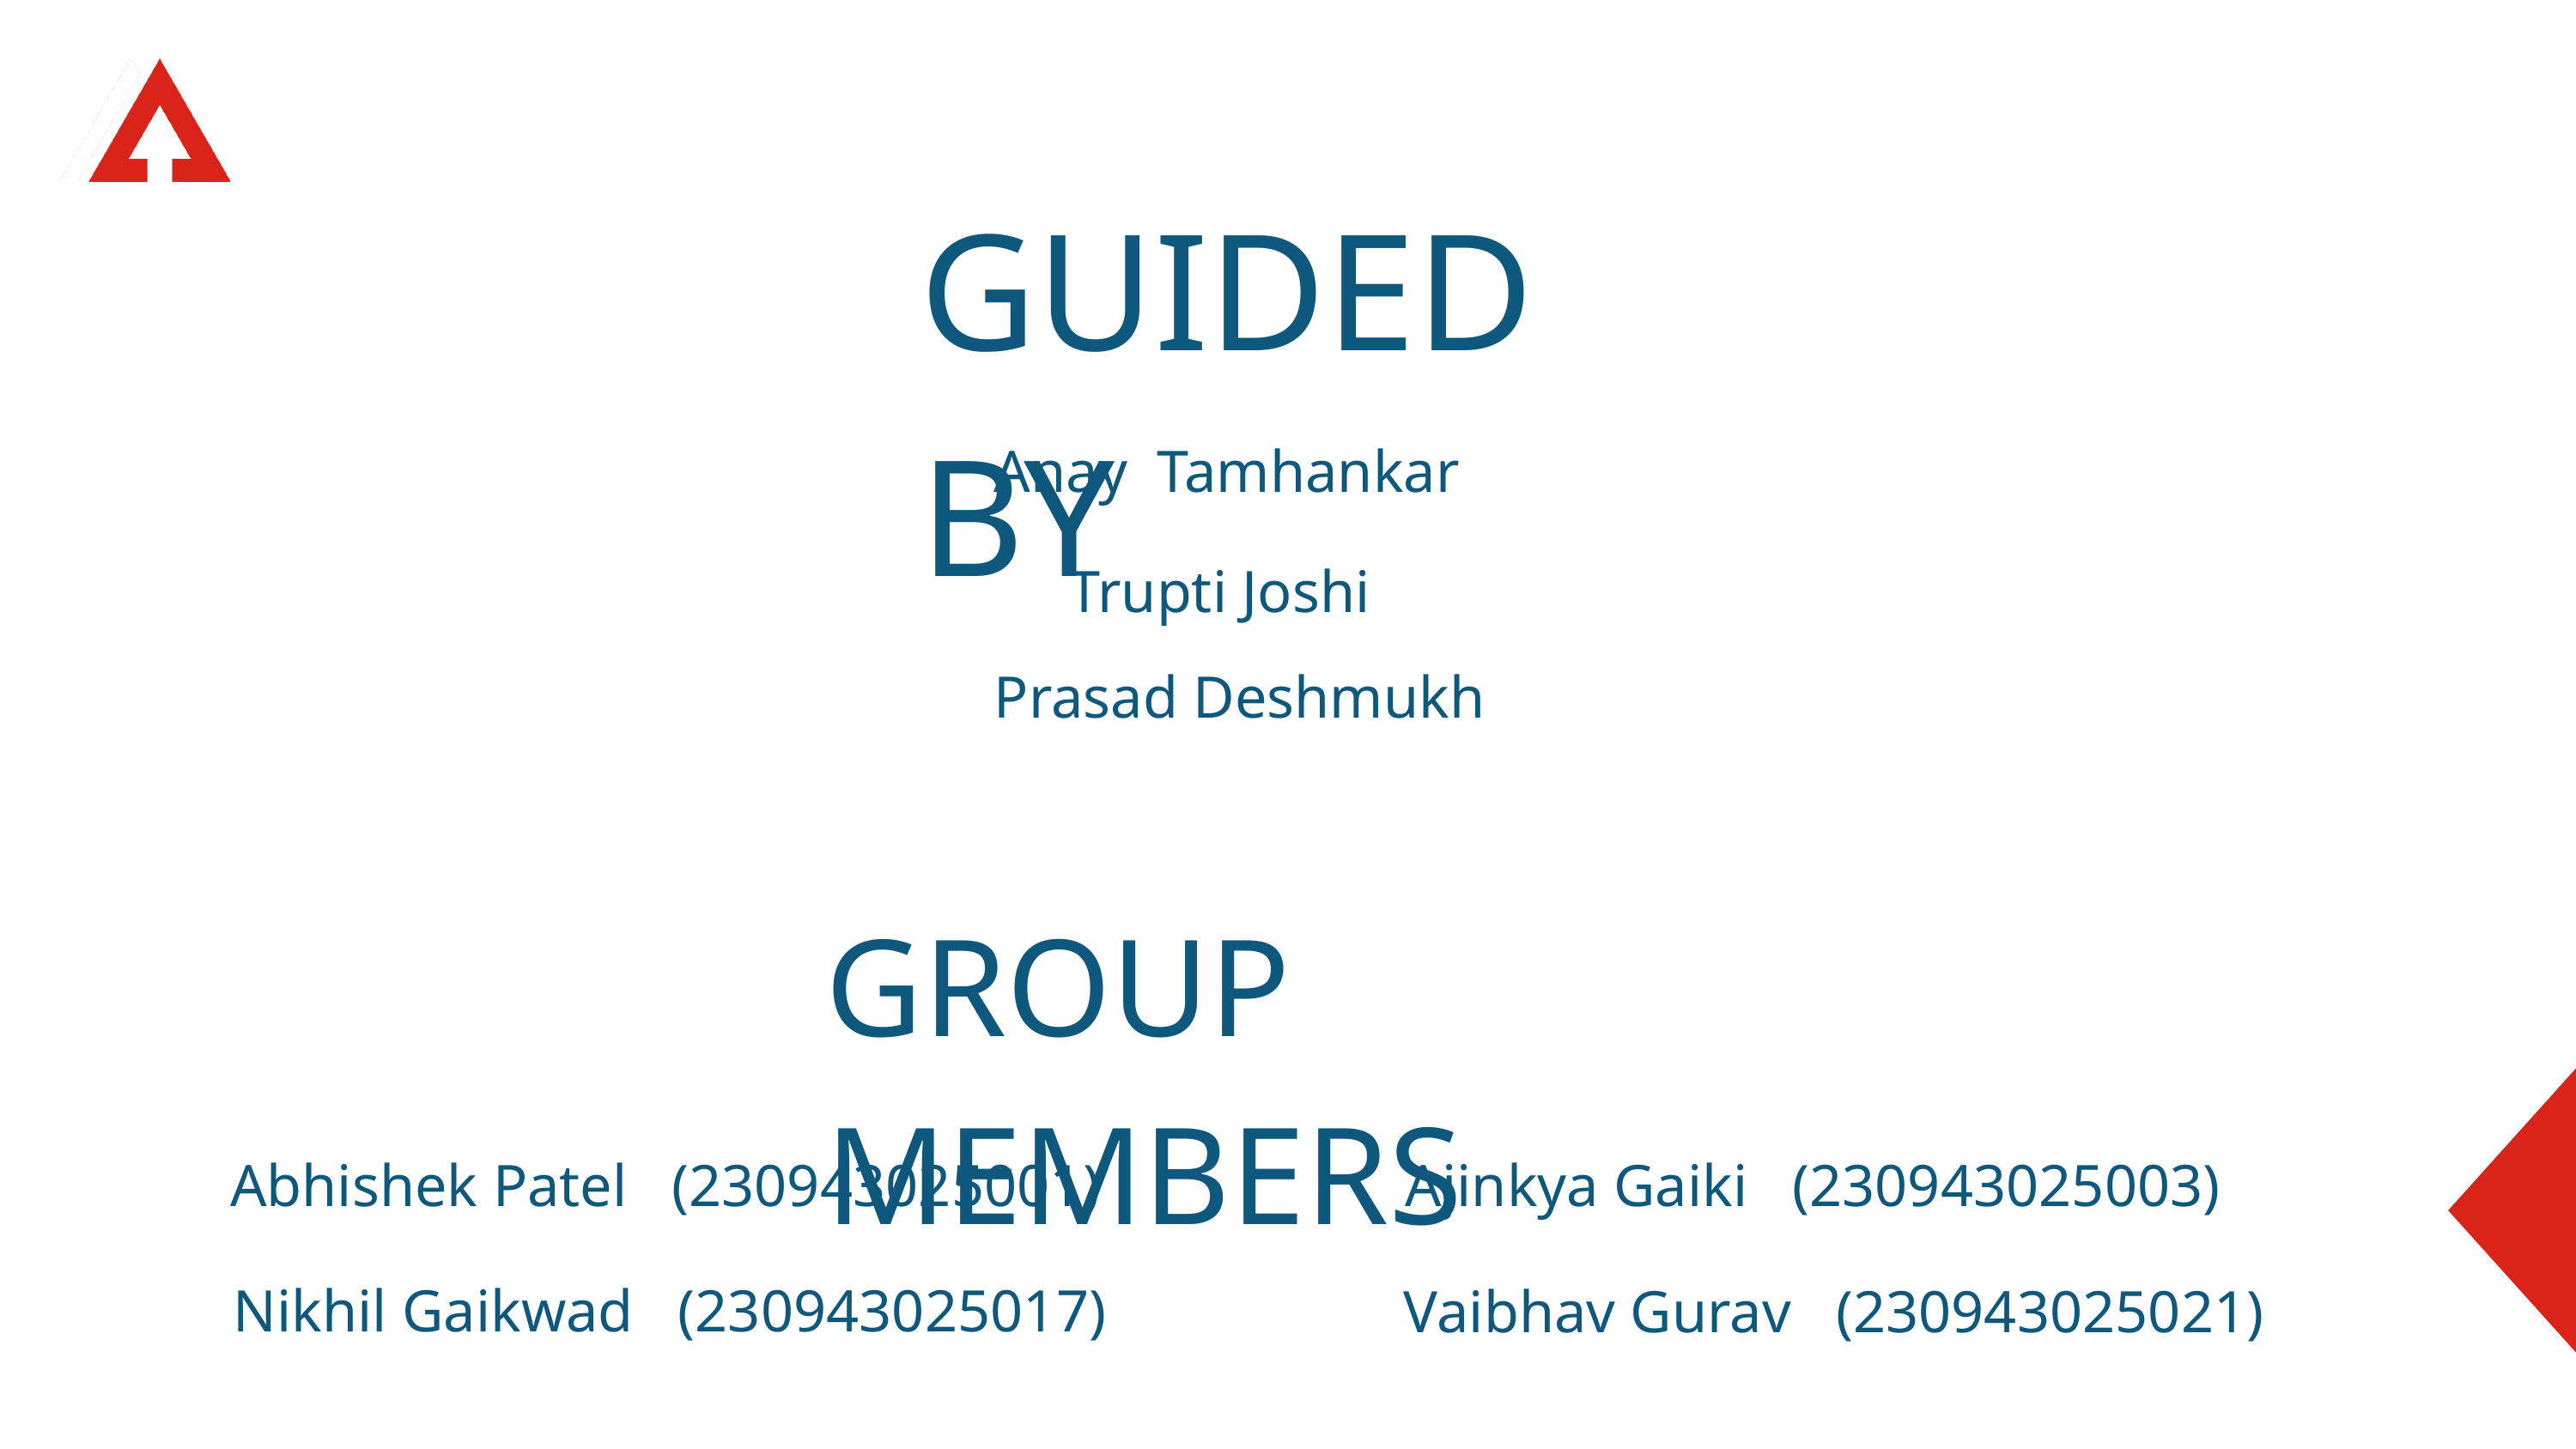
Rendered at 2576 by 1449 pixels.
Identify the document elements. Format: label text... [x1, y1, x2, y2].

text_box Abhishek Patel (230943025001) [230, 1137, 1802, 1218]
text_box Trupti Joshi [1068, 543, 1424, 625]
text_box GUIDED BY [920, 157, 1572, 609]
text_box Vaibhav Gurav (230943025021) [1403, 1264, 2283, 1344]
text_box Nikhil Gaikwad (230943025017) [233, 1263, 1276, 1344]
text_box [2369, 1146, 2576, 1275]
text_box Prasad Deshmukh [993, 649, 1535, 730]
text_box [59, 58, 231, 183]
text_box Ajinkya Gaiki (230943025003) [1802, 1137, 2283, 1218]
text_box GROUP MEMBERS [825, 1218, 1751, 1252]
text_box Anay Tamhankar [993, 423, 1535, 504]
text_box GROUP MEMBERS [825, 876, 1751, 1137]
